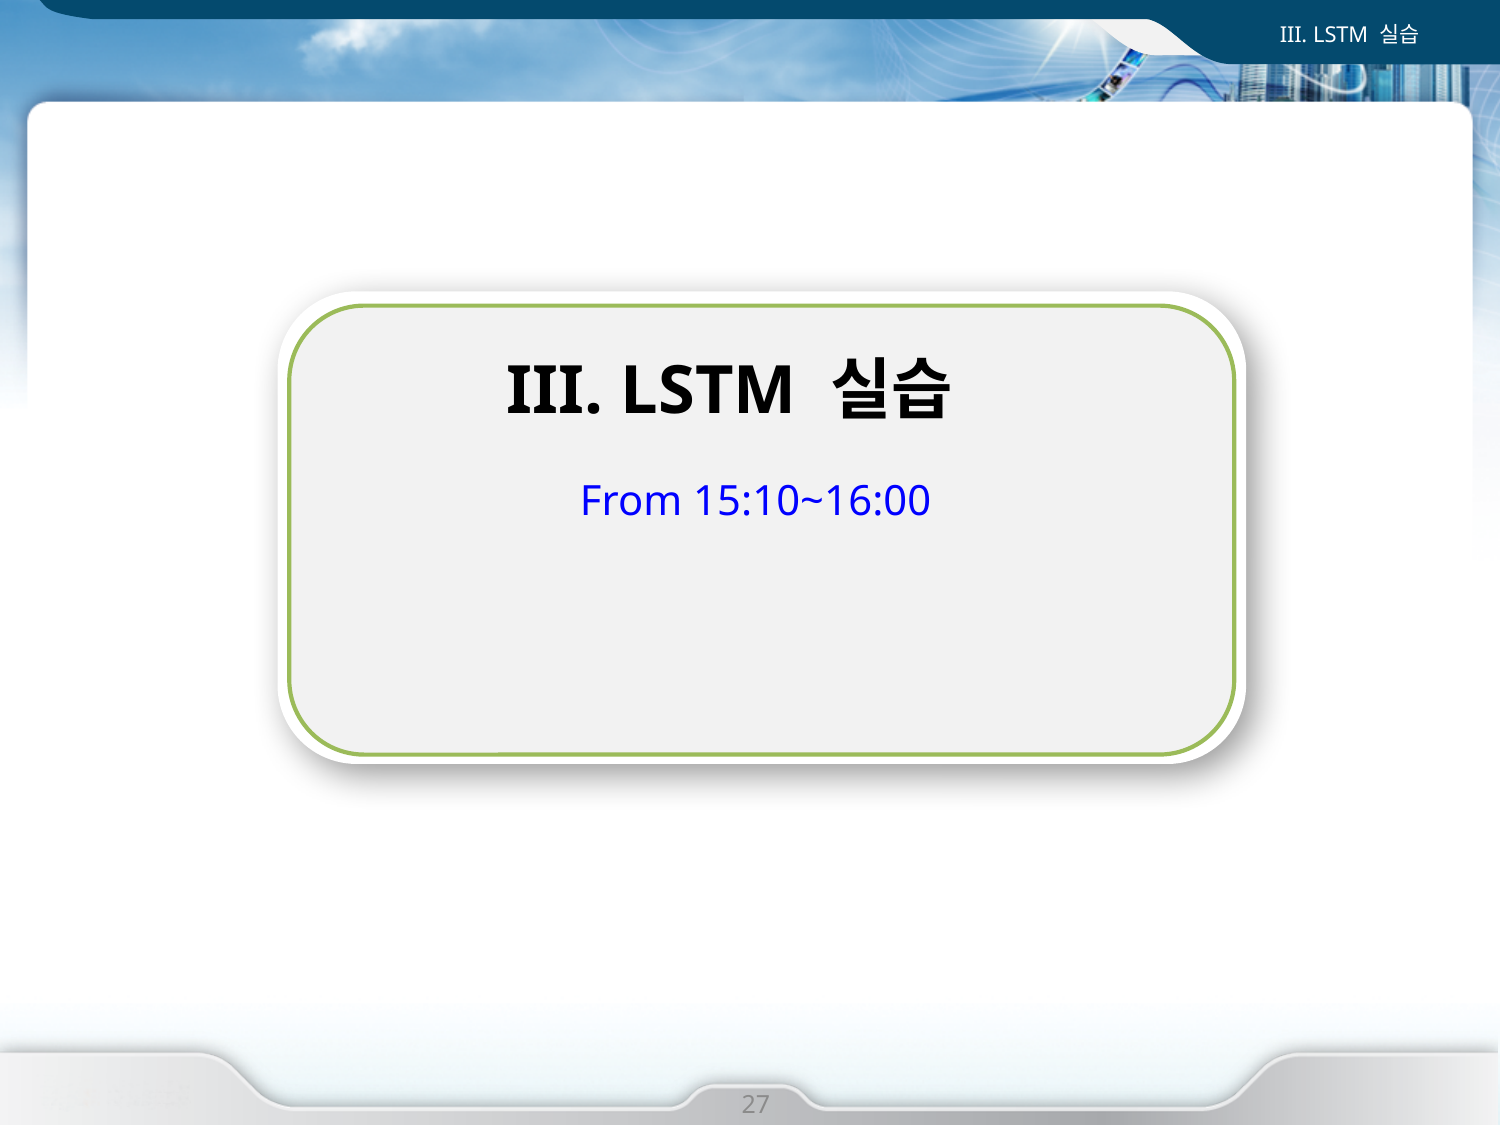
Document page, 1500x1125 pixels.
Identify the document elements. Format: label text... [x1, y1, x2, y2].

text_box From 15:10~16:00 [301, 466, 1211, 531]
picture [0, 0, 1500, 1125]
text_box III. LSTM 실습 [266, 339, 1212, 434]
text_box [287, 303, 1237, 757]
slide_number 27 [702, 1075, 809, 1125]
text_box III. LSTM 실습 [1198, 12, 1500, 54]
text_box [275, 289, 1249, 767]
